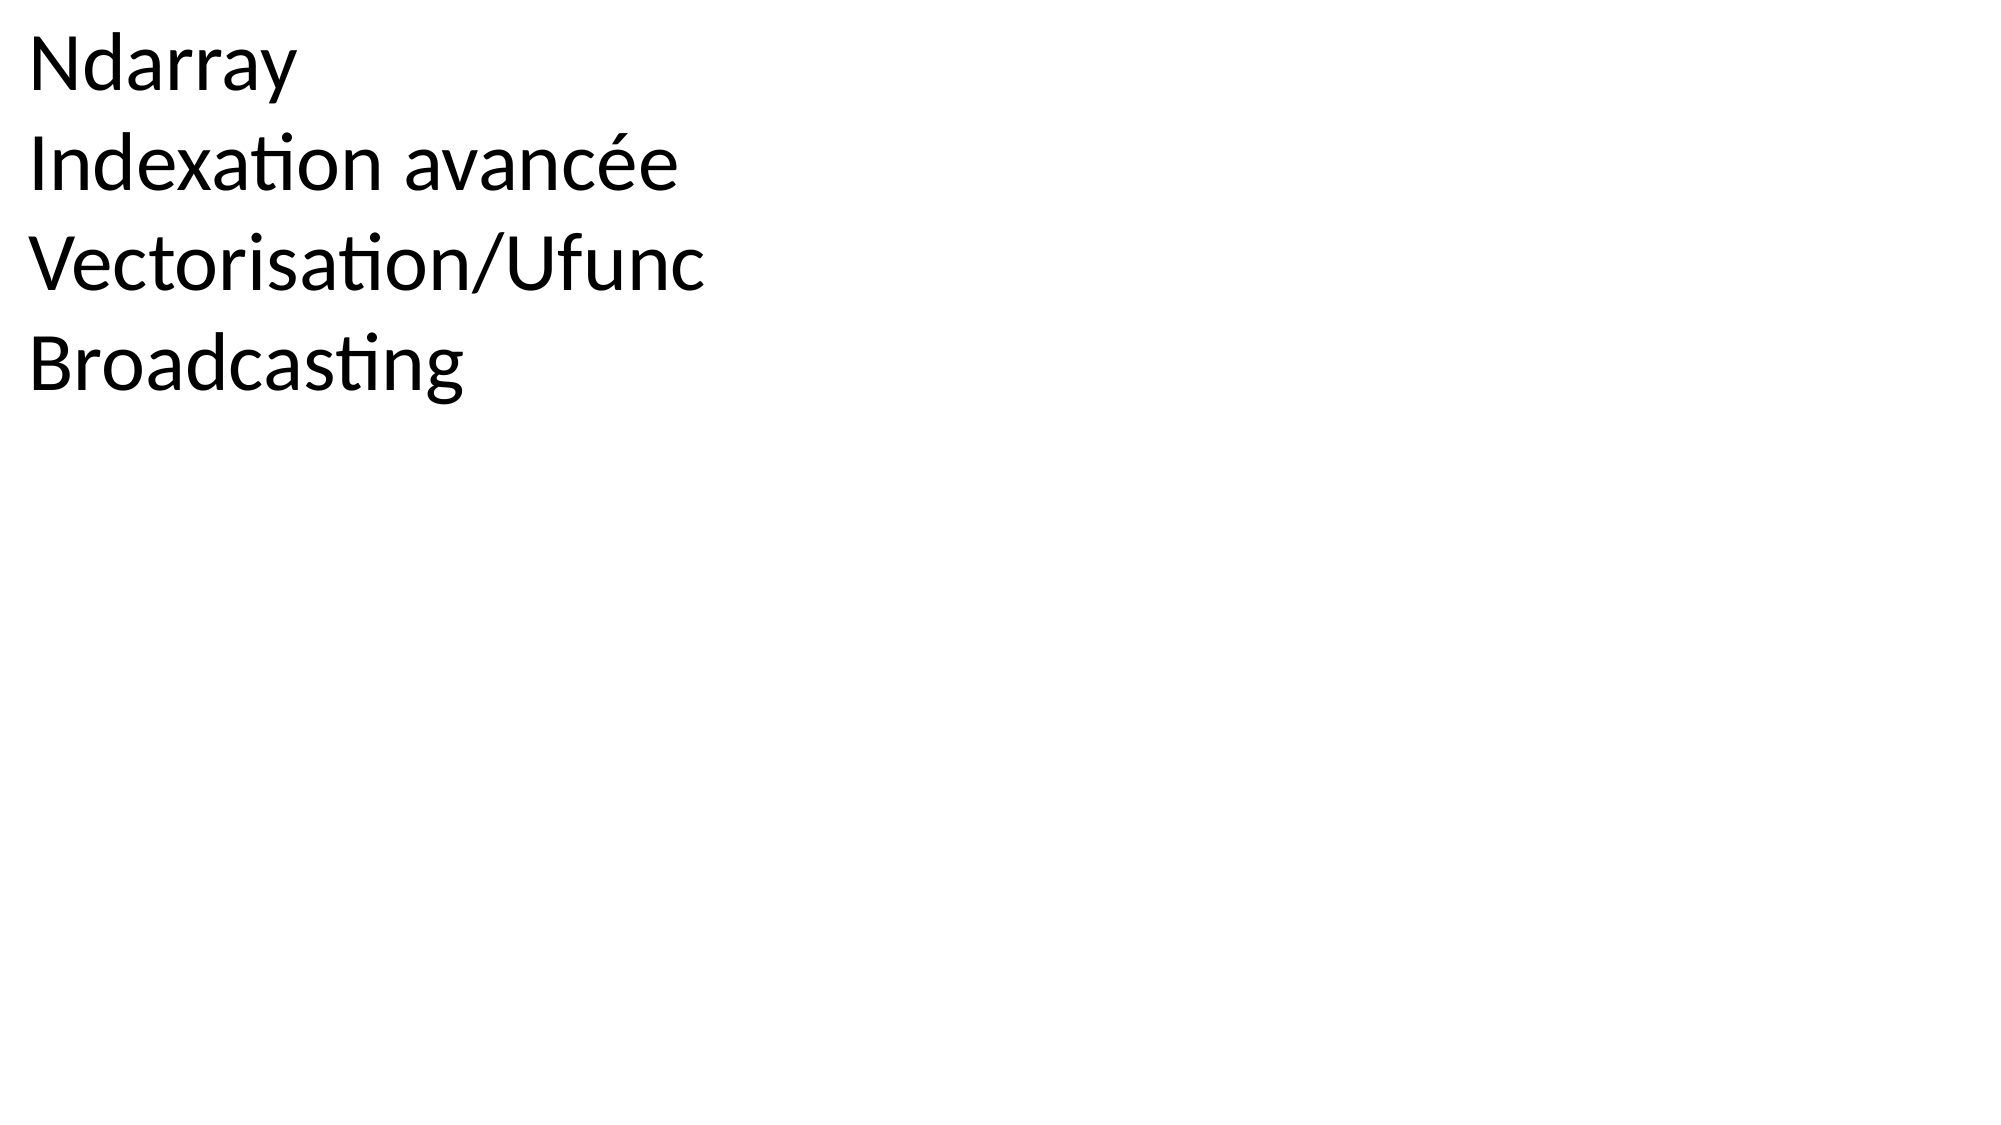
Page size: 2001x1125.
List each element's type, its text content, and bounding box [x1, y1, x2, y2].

text_box Ndarray Indexation avancée Vectorisation/Ufunc Broadcasting [13, 0, 1619, 415]
